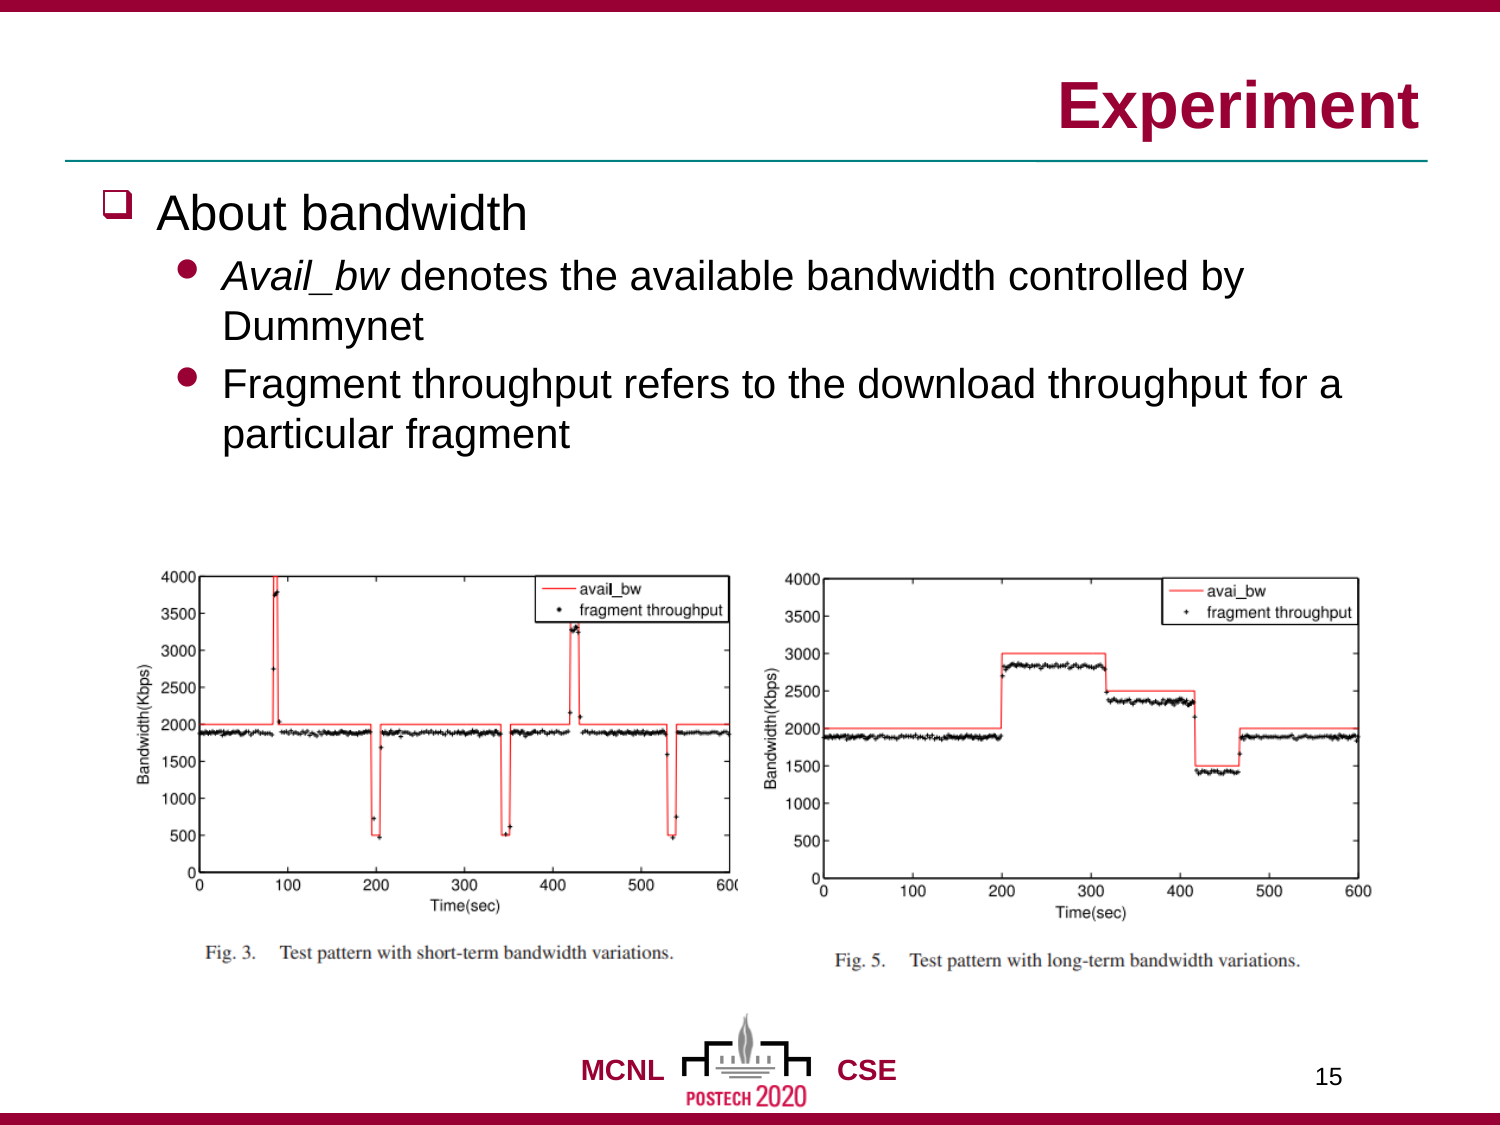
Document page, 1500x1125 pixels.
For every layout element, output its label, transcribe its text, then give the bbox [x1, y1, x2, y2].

title Experiment [74, 36, 1436, 150]
picture [672, 1024, 820, 1111]
slide_number 15 [1299, 1052, 1425, 1113]
picture [100, 541, 1400, 988]
list About bandwidth Avail_bw denotes the available bandwidth controlled by Dummynet Fragment throughput refers to the download throughput for a particular fragment [85, 172, 1436, 1024]
